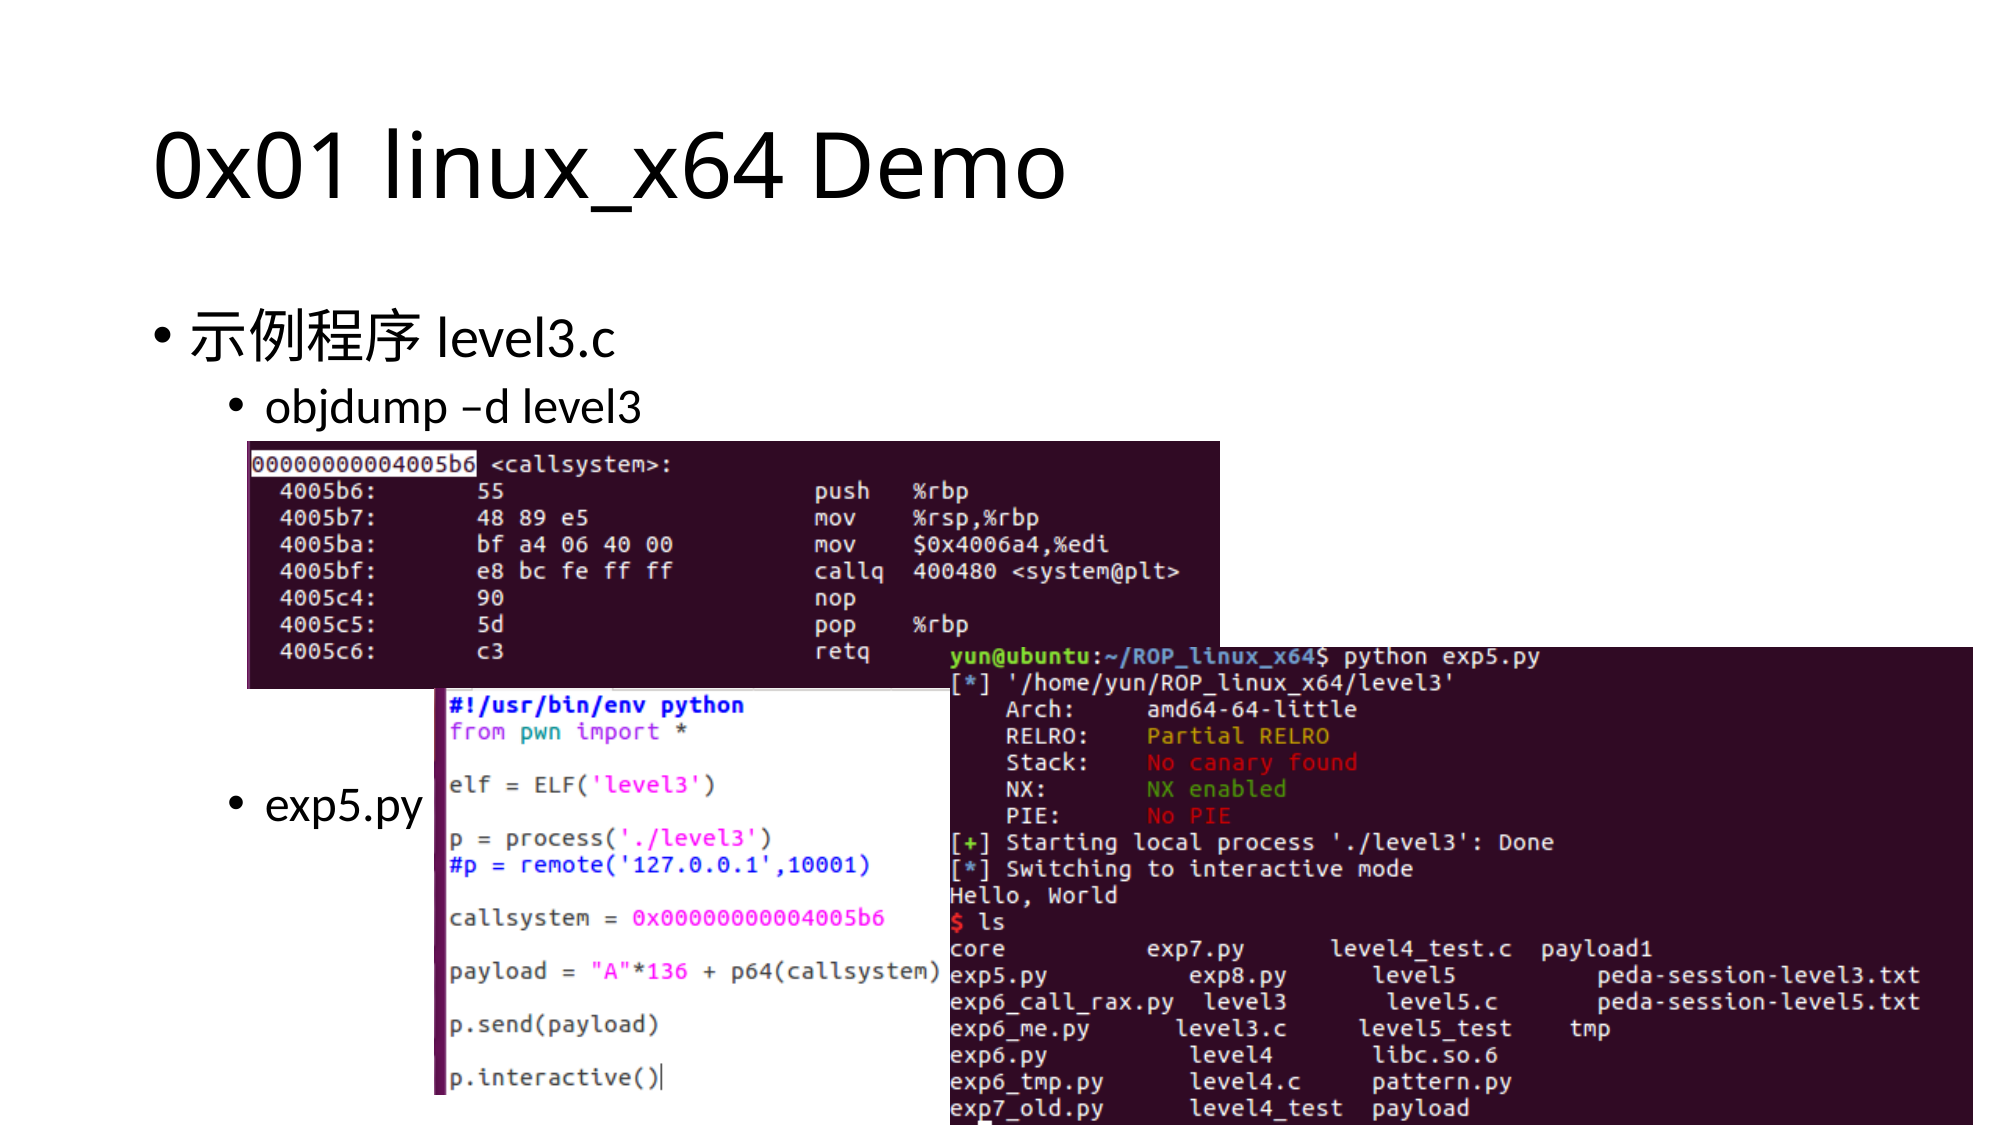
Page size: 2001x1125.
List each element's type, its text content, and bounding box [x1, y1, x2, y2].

picture [247, 441, 1973, 1125]
list 示例程序level3.c objdump –d level3 exp5.py [137, 299, 1863, 1014]
title 0x01 linux_x64 Demo [137, 59, 1863, 278]
